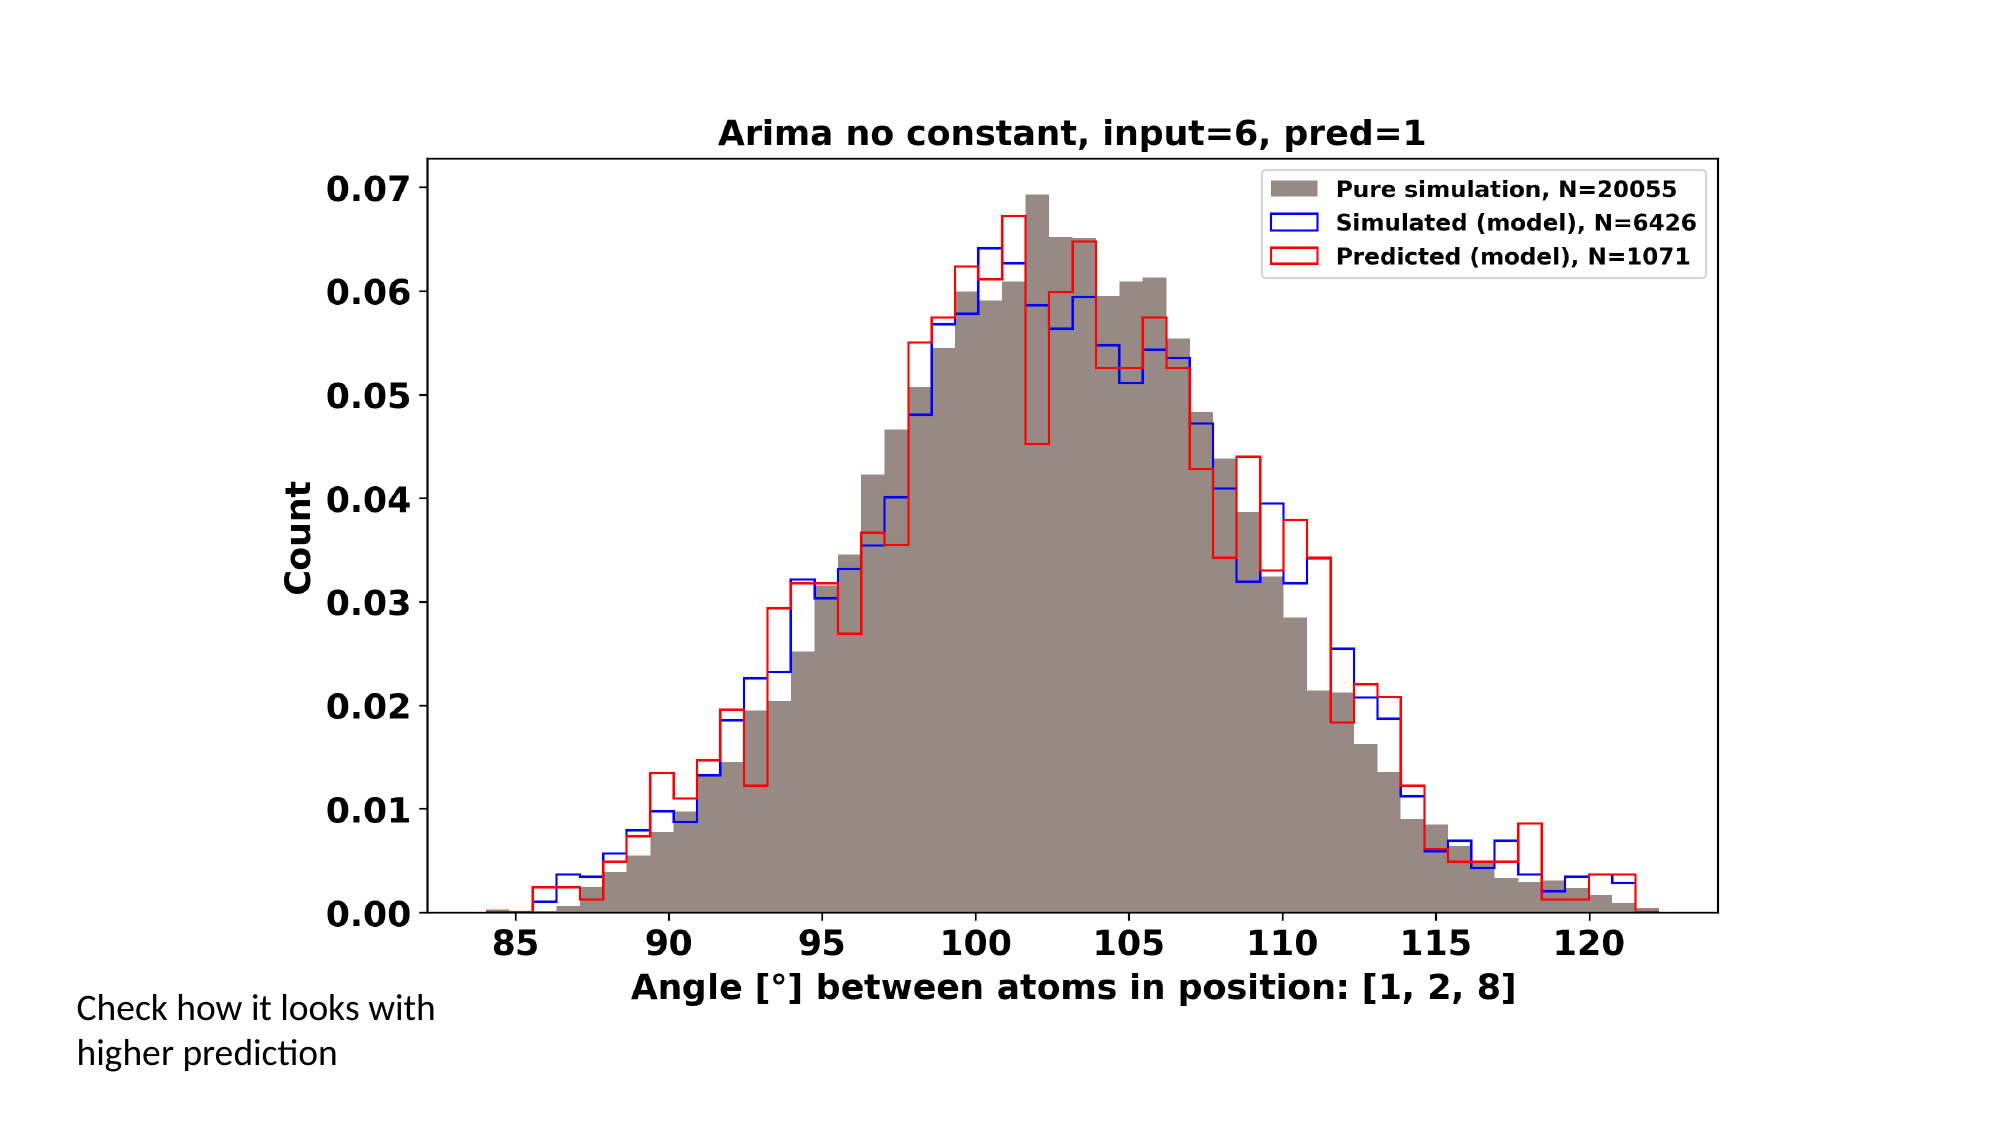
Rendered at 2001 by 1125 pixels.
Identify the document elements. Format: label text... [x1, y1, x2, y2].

text_box Check how it looks with higher prediction [61, 975, 508, 1081]
picture [266, 102, 1734, 1023]
